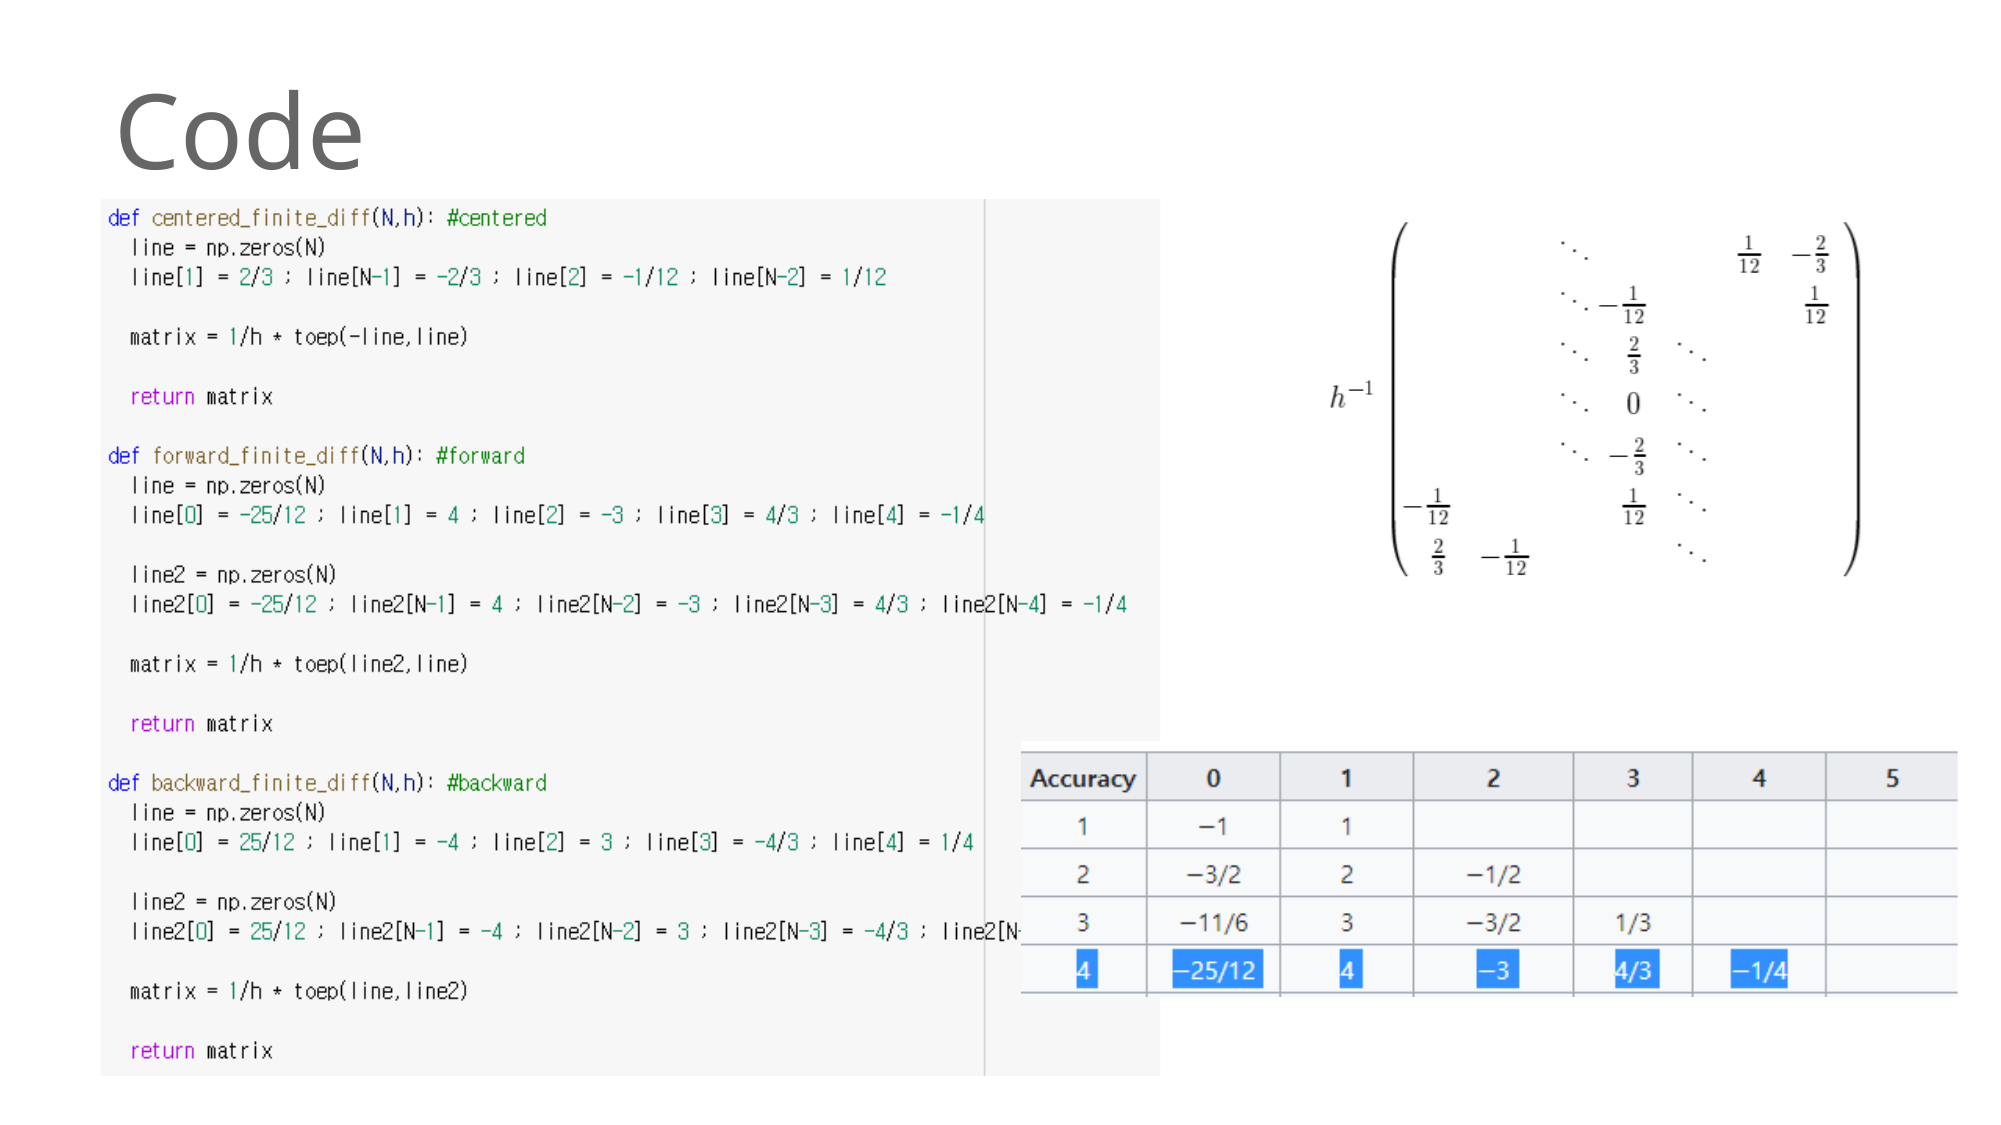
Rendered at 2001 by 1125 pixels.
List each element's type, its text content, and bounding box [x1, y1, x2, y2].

picture [100, 199, 1958, 1076]
picture [1325, 199, 1870, 601]
text_box Code [100, 57, 382, 198]
